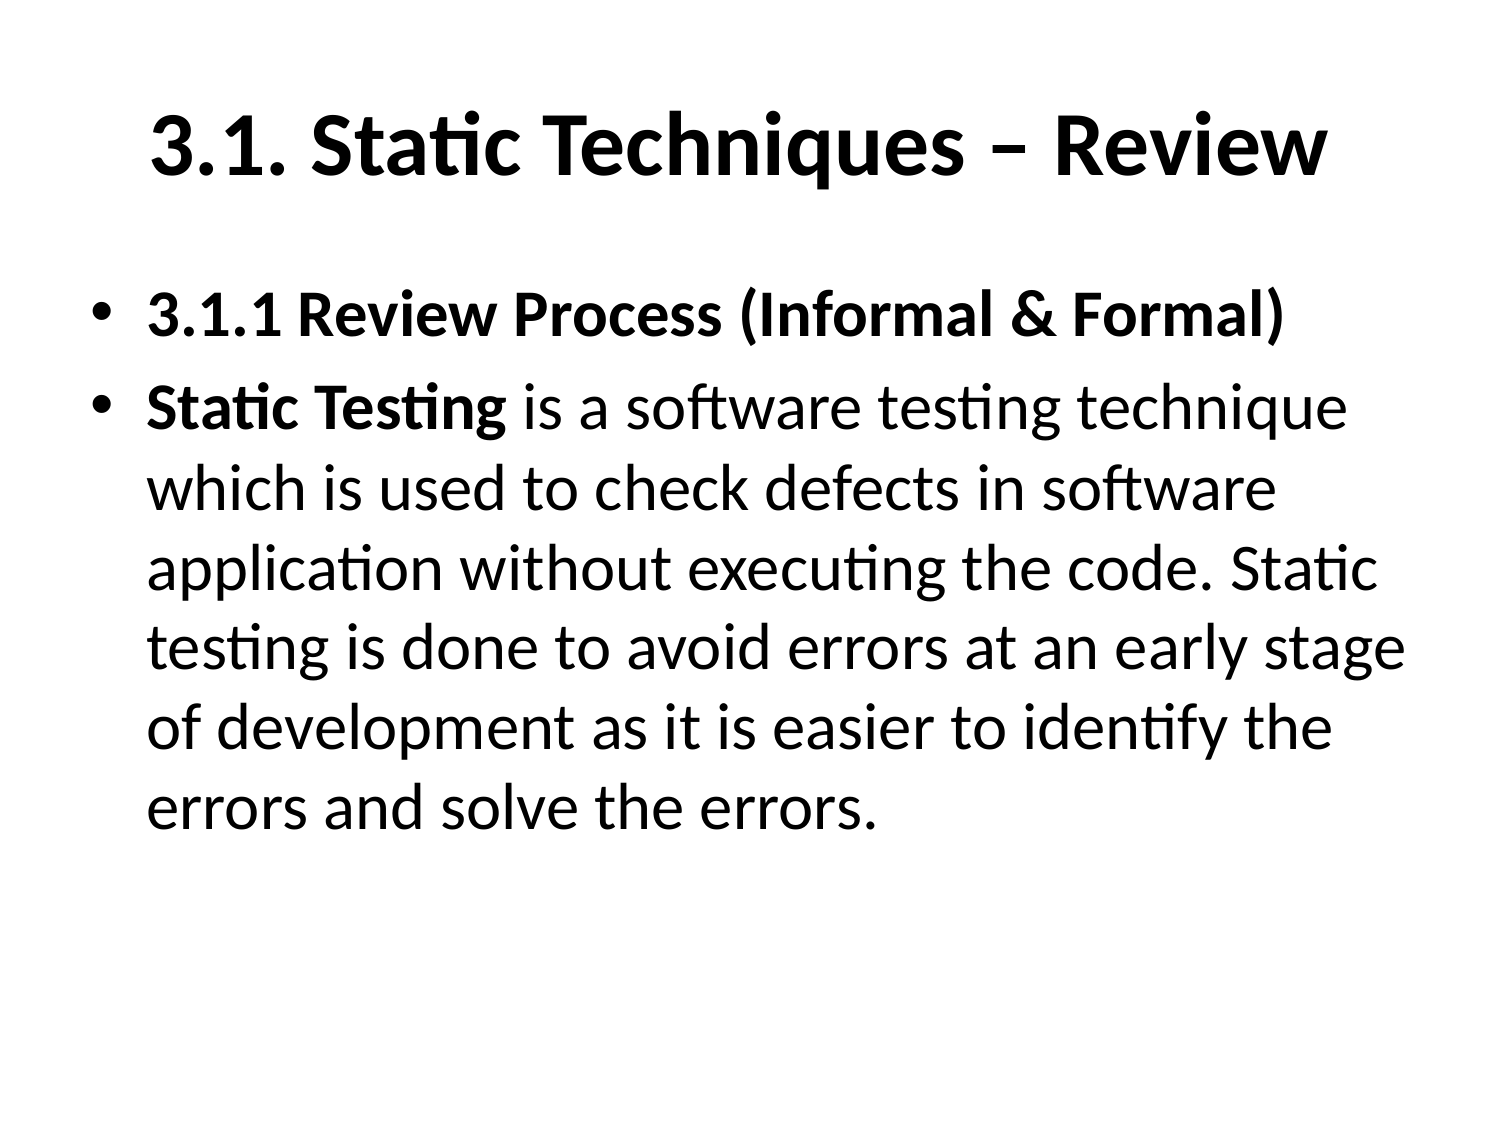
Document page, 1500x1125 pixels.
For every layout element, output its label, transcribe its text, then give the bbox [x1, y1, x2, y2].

title 3.1. Static Techniques – Review [75, 45, 1425, 233]
list 3.1.1 Review Process (Informal & Formal) Static Testing is a software testing technique which is used to check defects in software application without executing the code. Static testing is done to avoid errors at an early stage of development as it is easier to identify the errors and solve the errors. [75, 262, 1425, 1005]
